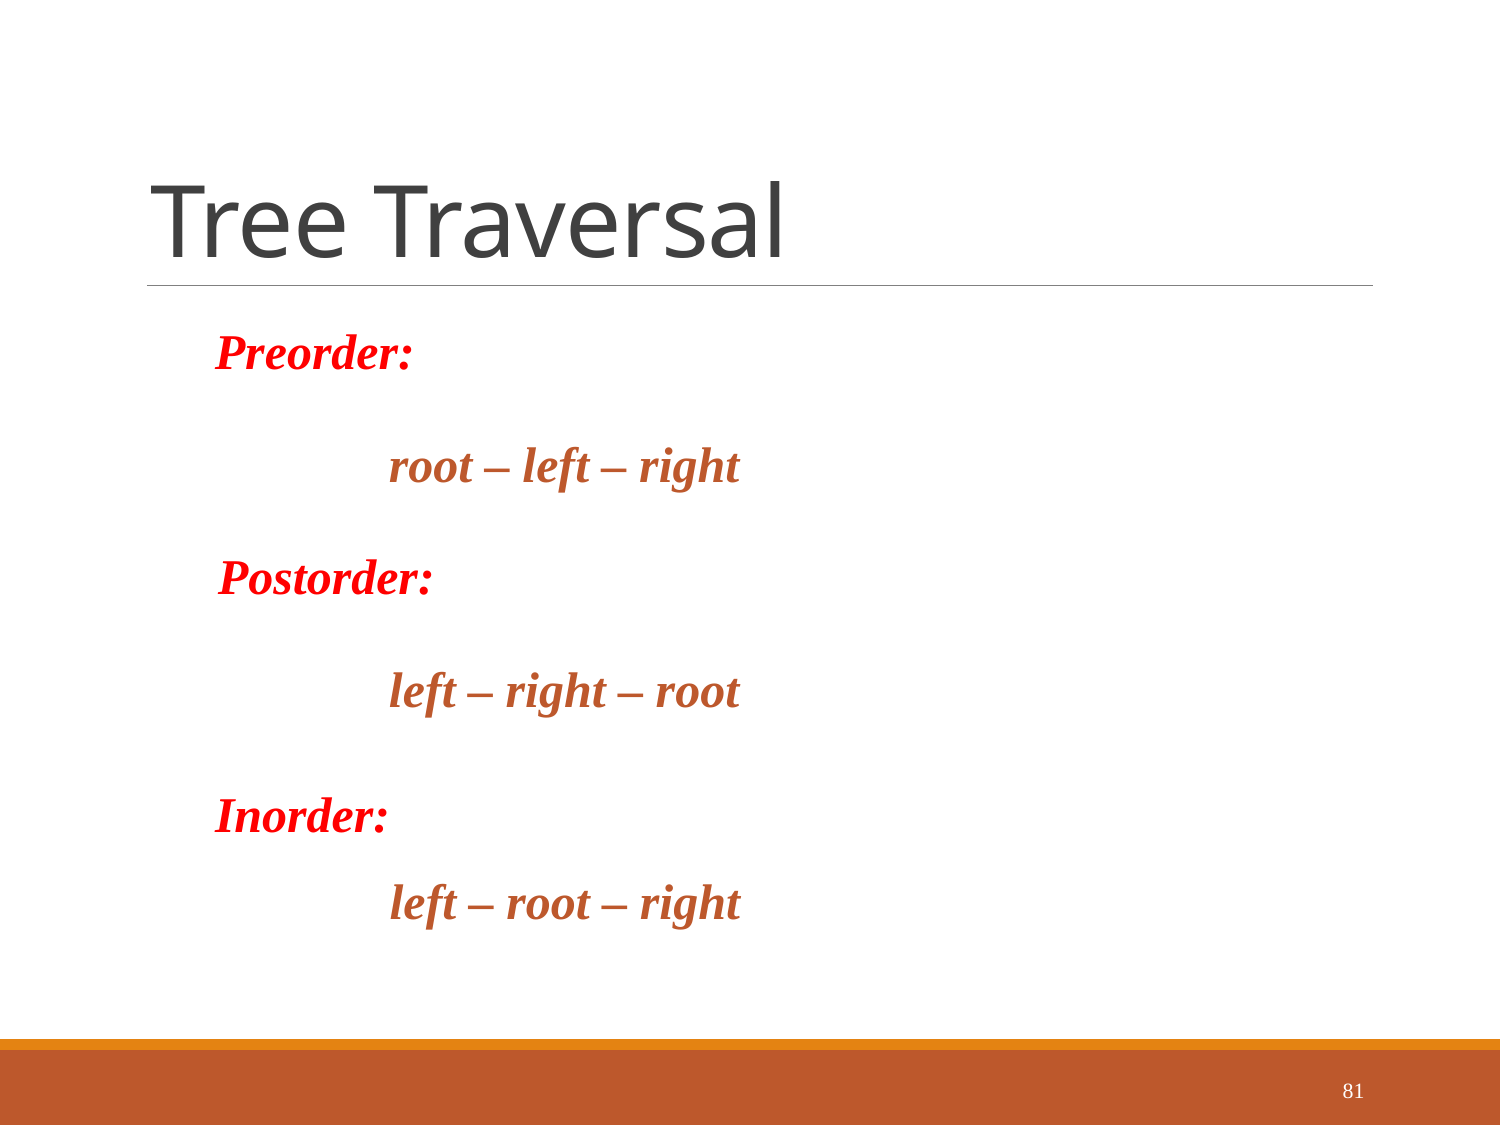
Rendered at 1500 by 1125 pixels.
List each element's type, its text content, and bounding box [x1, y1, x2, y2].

text_box Inorder: [200, 774, 406, 850]
slide_number 81 [1218, 1059, 1380, 1120]
text_box Postorder: [203, 537, 450, 613]
title Tree Traversal [135, 47, 1373, 285]
text_box Preorder: [200, 312, 431, 388]
text_box root – left – right [374, 424, 768, 500]
text_box left – root – right [374, 862, 768, 938]
text_box left – right – root [374, 649, 768, 725]
